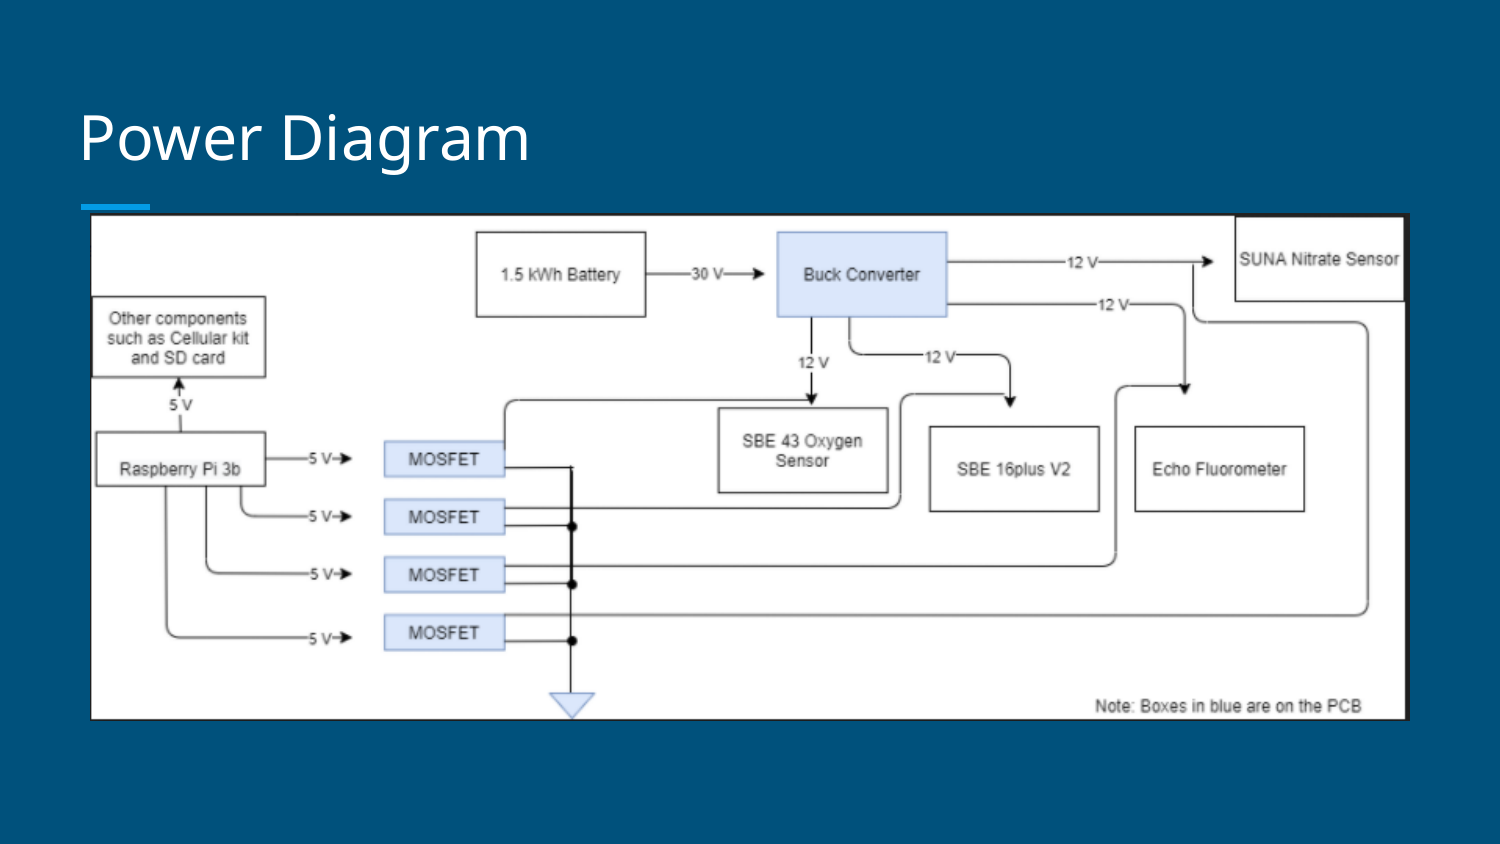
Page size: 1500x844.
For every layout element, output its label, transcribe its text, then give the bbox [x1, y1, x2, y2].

picture [91, 214, 1409, 720]
title Power Diagram [63, 75, 1437, 188]
